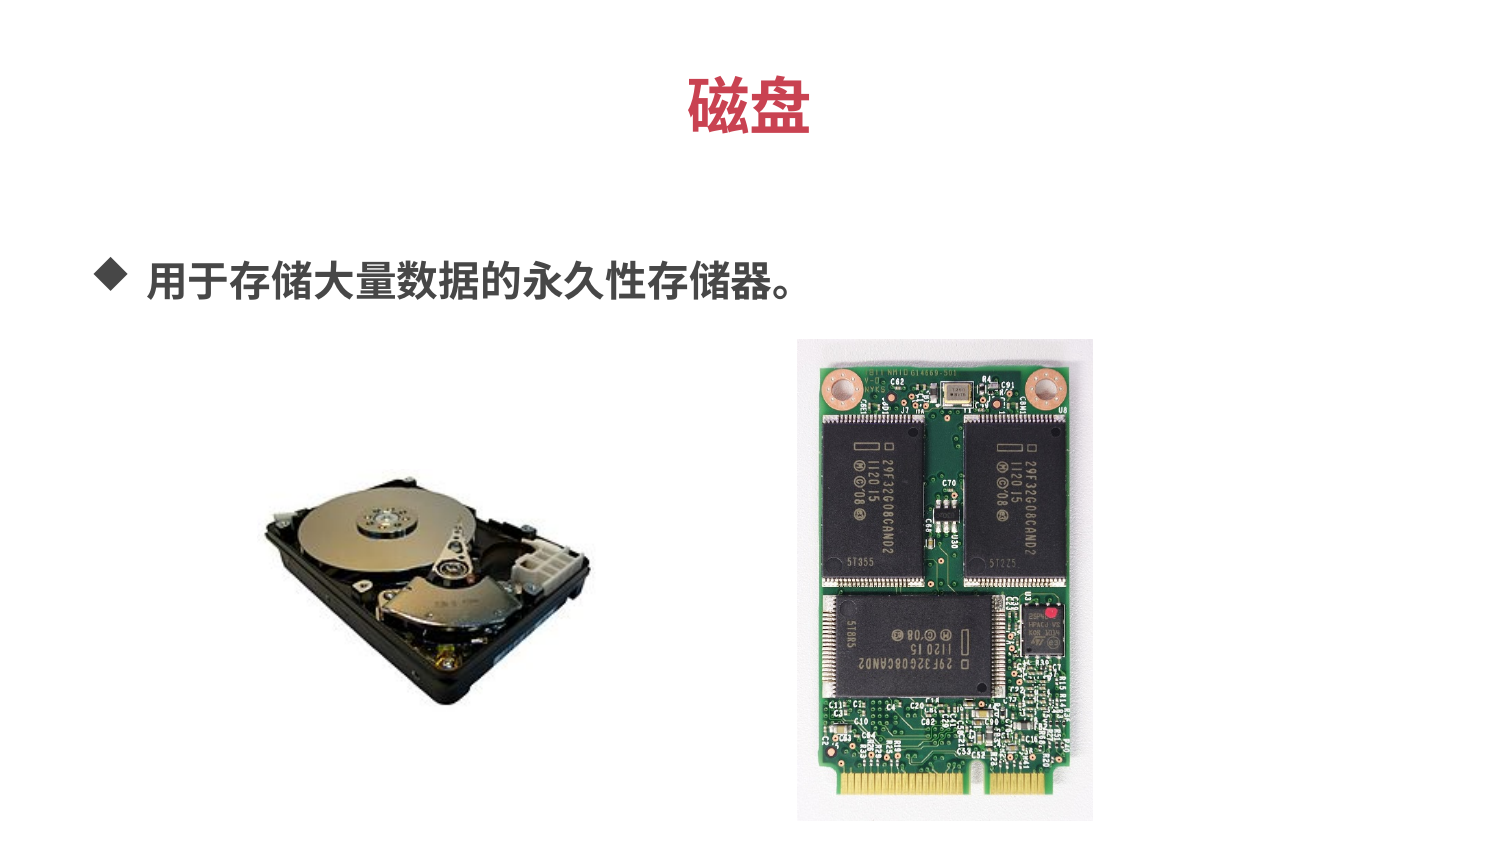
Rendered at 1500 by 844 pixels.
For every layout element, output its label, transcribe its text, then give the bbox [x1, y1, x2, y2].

picture [257, 469, 602, 713]
title 磁盘 [74, 33, 1426, 175]
picture [797, 339, 1093, 821]
list 用于存储大量数据的永久性存储器。 [74, 196, 1426, 754]
